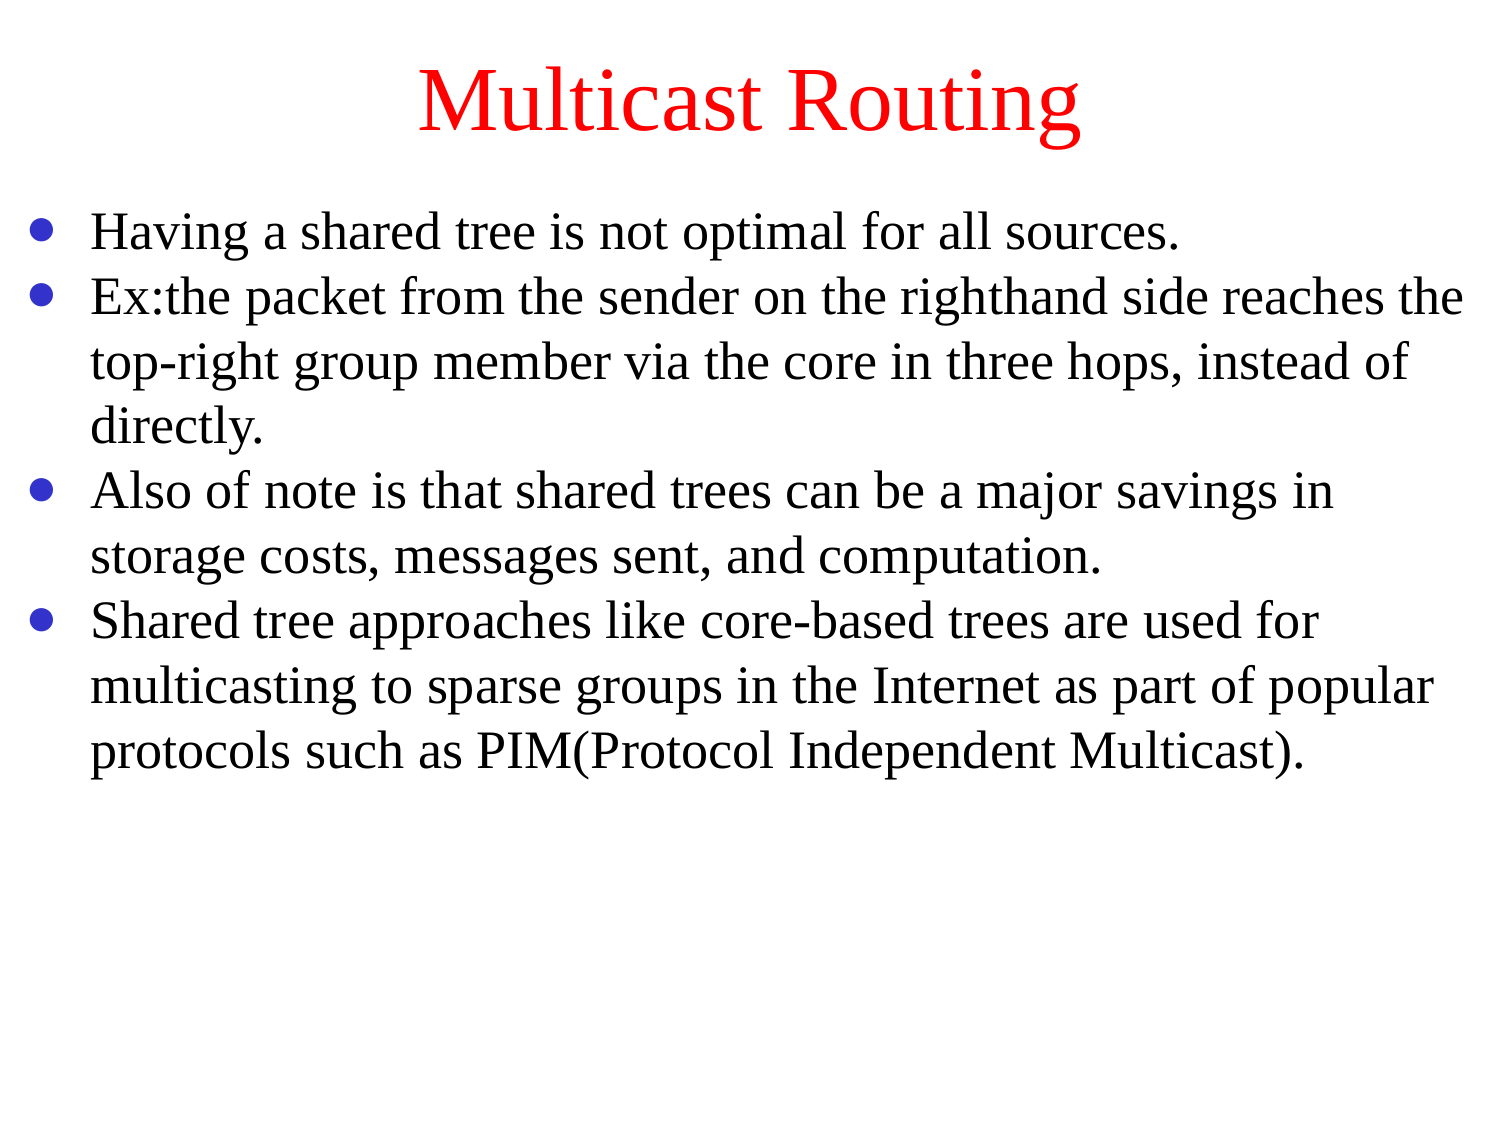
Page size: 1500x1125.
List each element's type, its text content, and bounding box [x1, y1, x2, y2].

title Multicast Routing [0, 0, 1500, 187]
list Having a shared tree is not optimal for all sources. Ex:the packet from the sender on the righthand side reaches the top-right group member via the core in three hops, instead of directly. Also of note is that shared trees can be a major savings in storage costs, messages sent, and computation. Shared tree approaches like core-based trees are used for multicasting to sparse groups in the Internet as part of popular protocols such as PIM(Protocol Independent Multicast). [0, 187, 1500, 1093]
